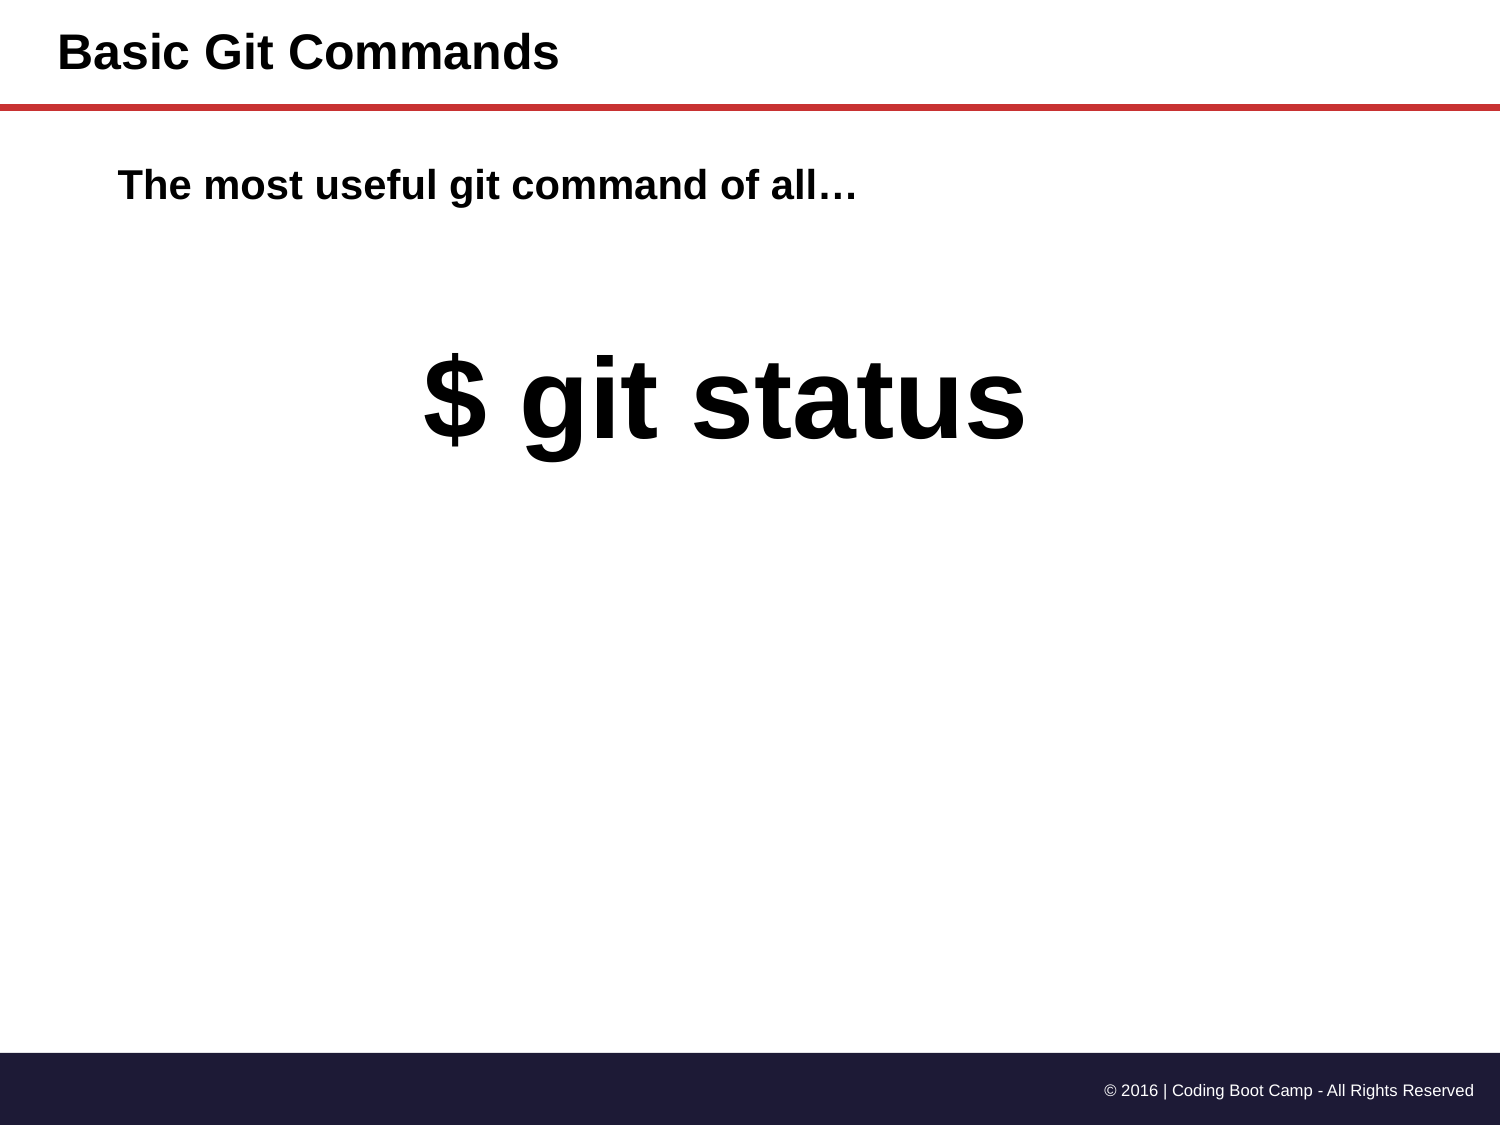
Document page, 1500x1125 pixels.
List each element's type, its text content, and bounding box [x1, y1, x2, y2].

text_box The most useful git command of all… [72, 149, 1423, 585]
title Basic Git Commands [49, 0, 948, 108]
text_box $ git status [416, 316, 1037, 470]
